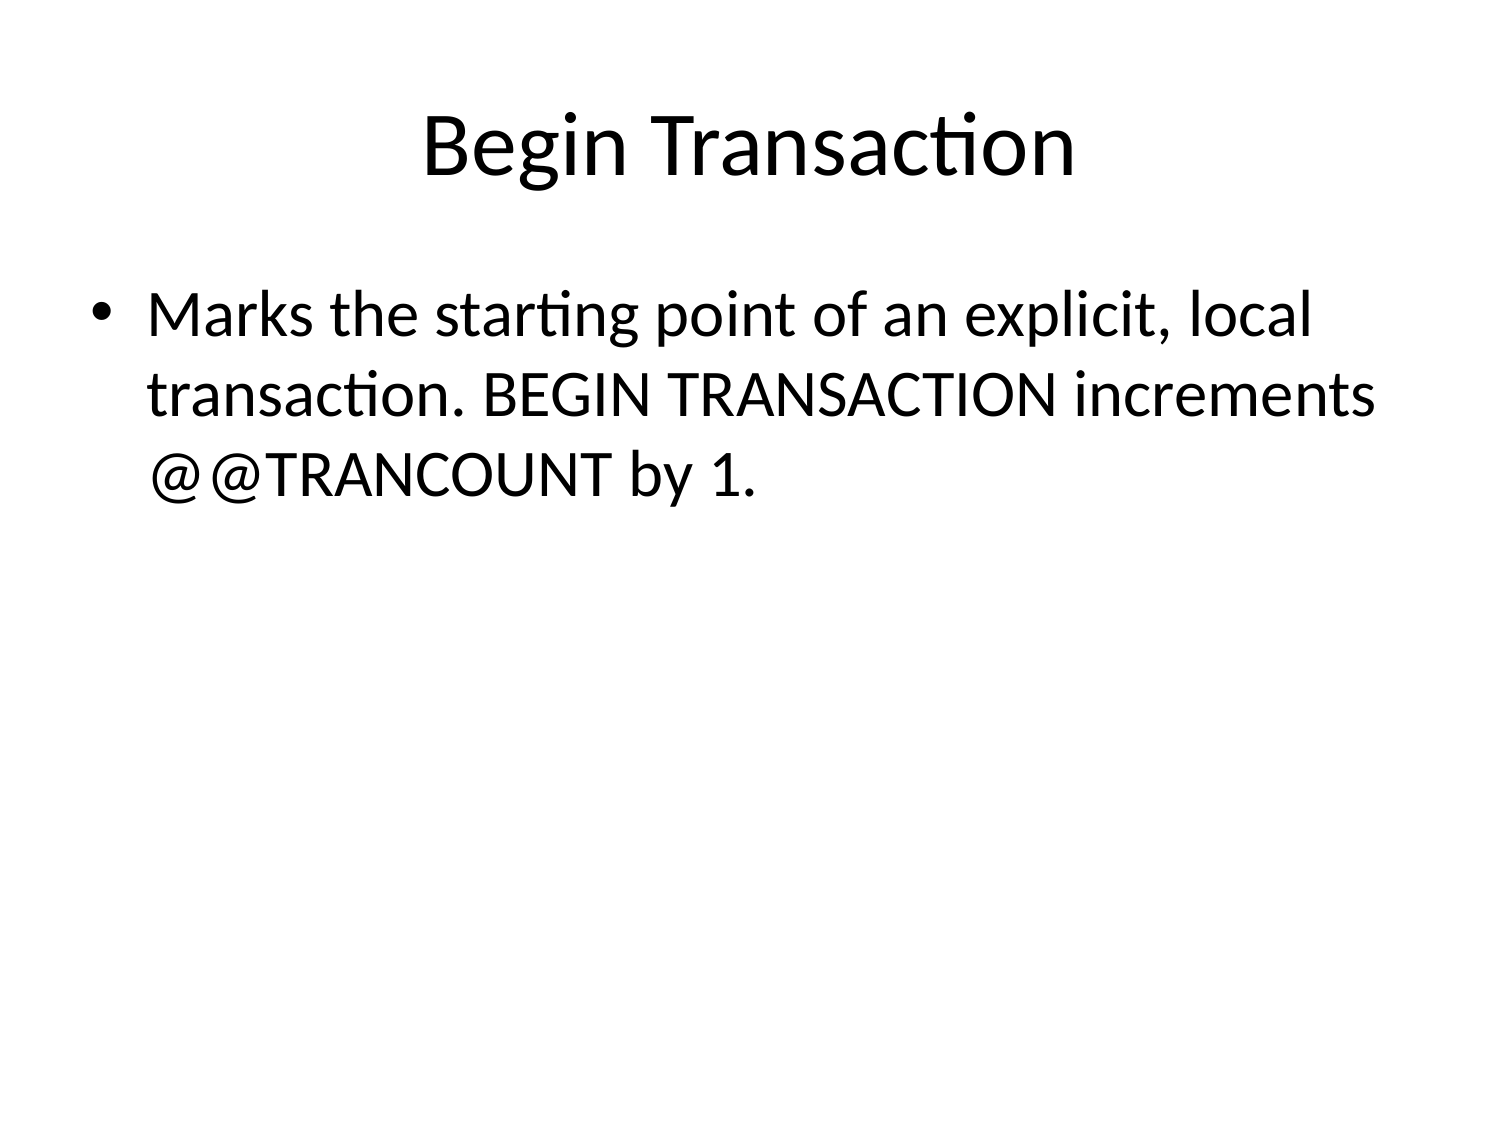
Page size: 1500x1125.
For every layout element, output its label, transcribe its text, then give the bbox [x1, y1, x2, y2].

title Begin Transaction [75, 45, 1425, 233]
list Marks the starting point of an explicit, local transaction. BEGIN TRANSACTION increments @@TRANCOUNT by 1. [75, 262, 1425, 1005]
